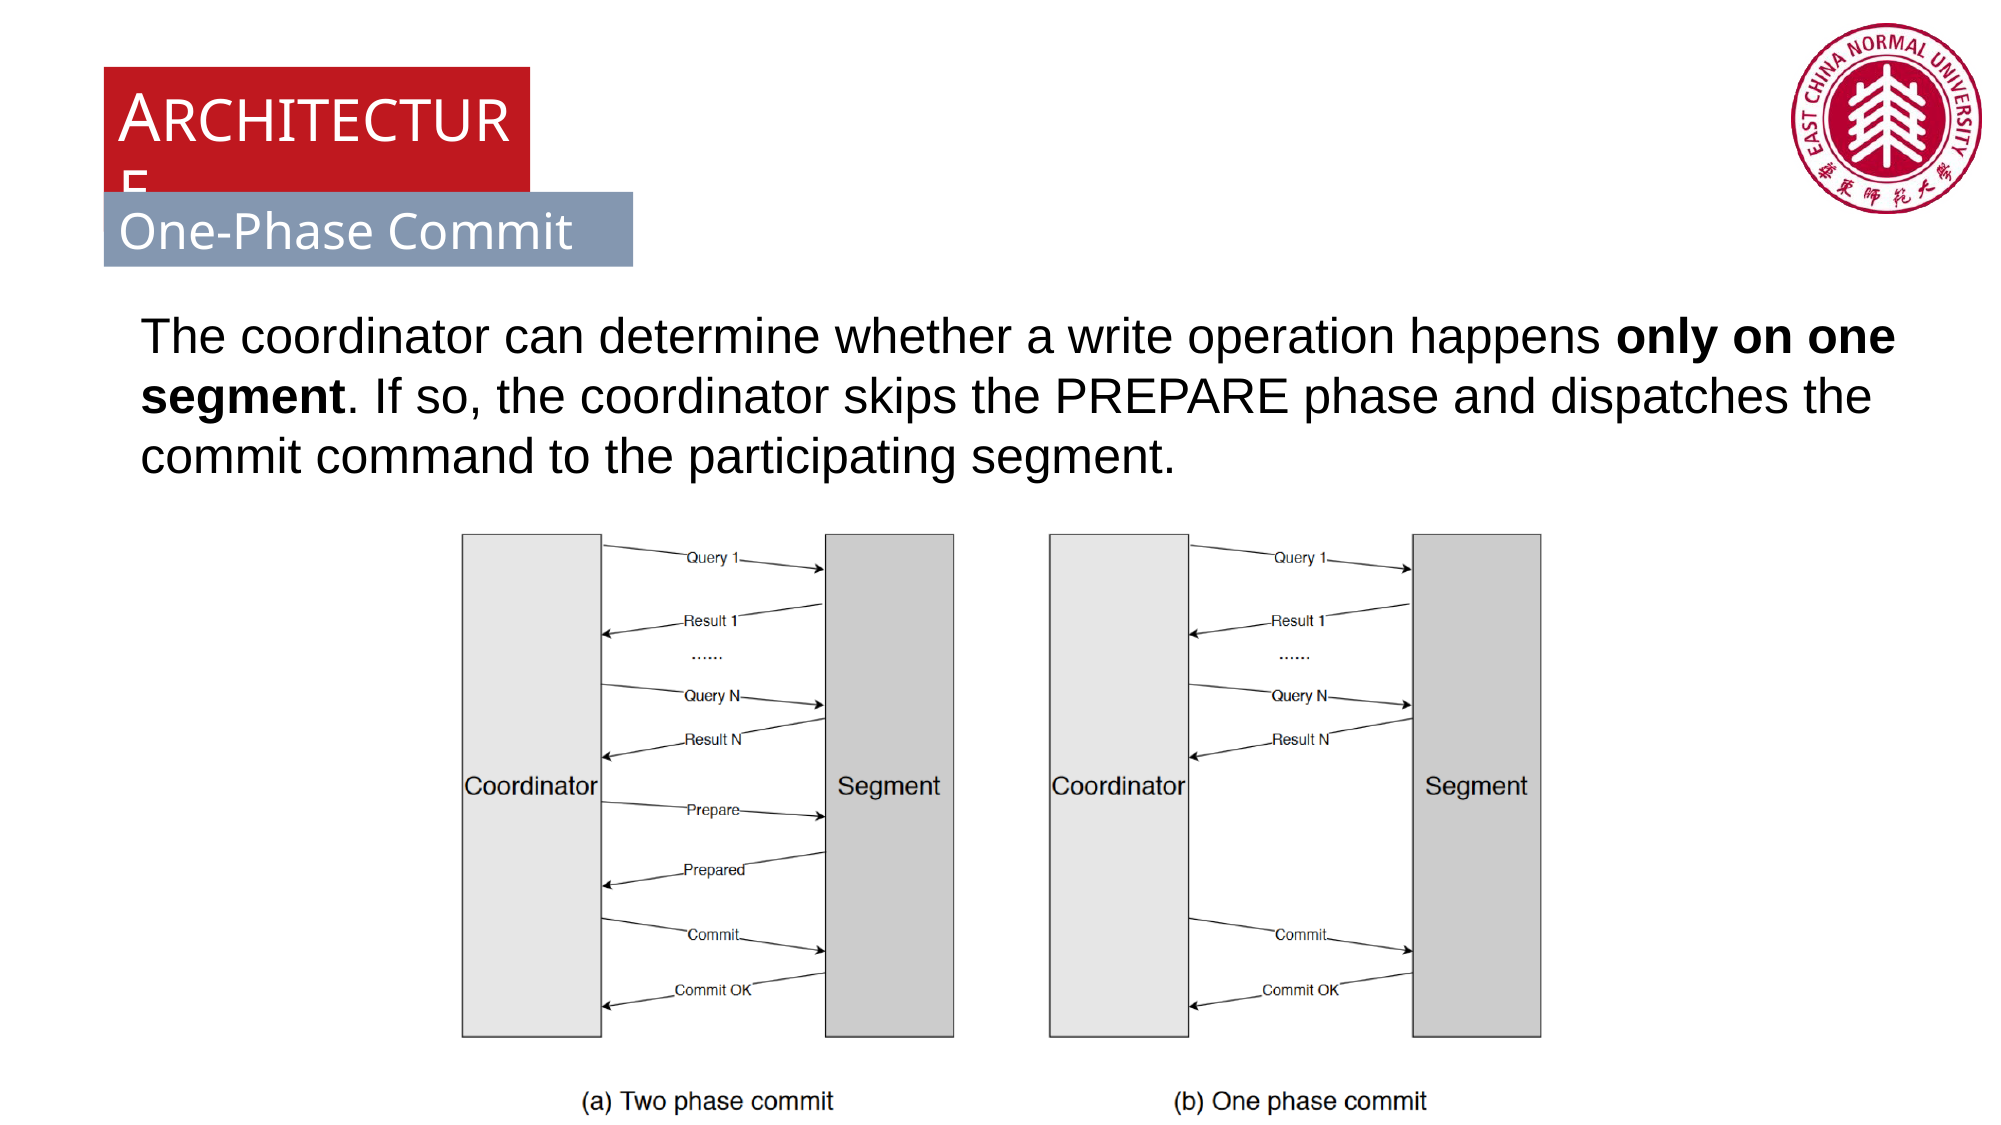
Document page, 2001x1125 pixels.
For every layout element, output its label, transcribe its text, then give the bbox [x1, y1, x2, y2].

text_box One-Phase Commit [103, 191, 634, 267]
text_box ARCHITECTURE [103, 66, 531, 191]
picture [451, 522, 1549, 1116]
text_box The coordinator can determine whether a write operation happens only on one segment. If so, the coordinator skips the PREPARE phase and dispatches the commit command to the participating segment. [125, 296, 1914, 492]
picture [1791, 23, 1982, 214]
